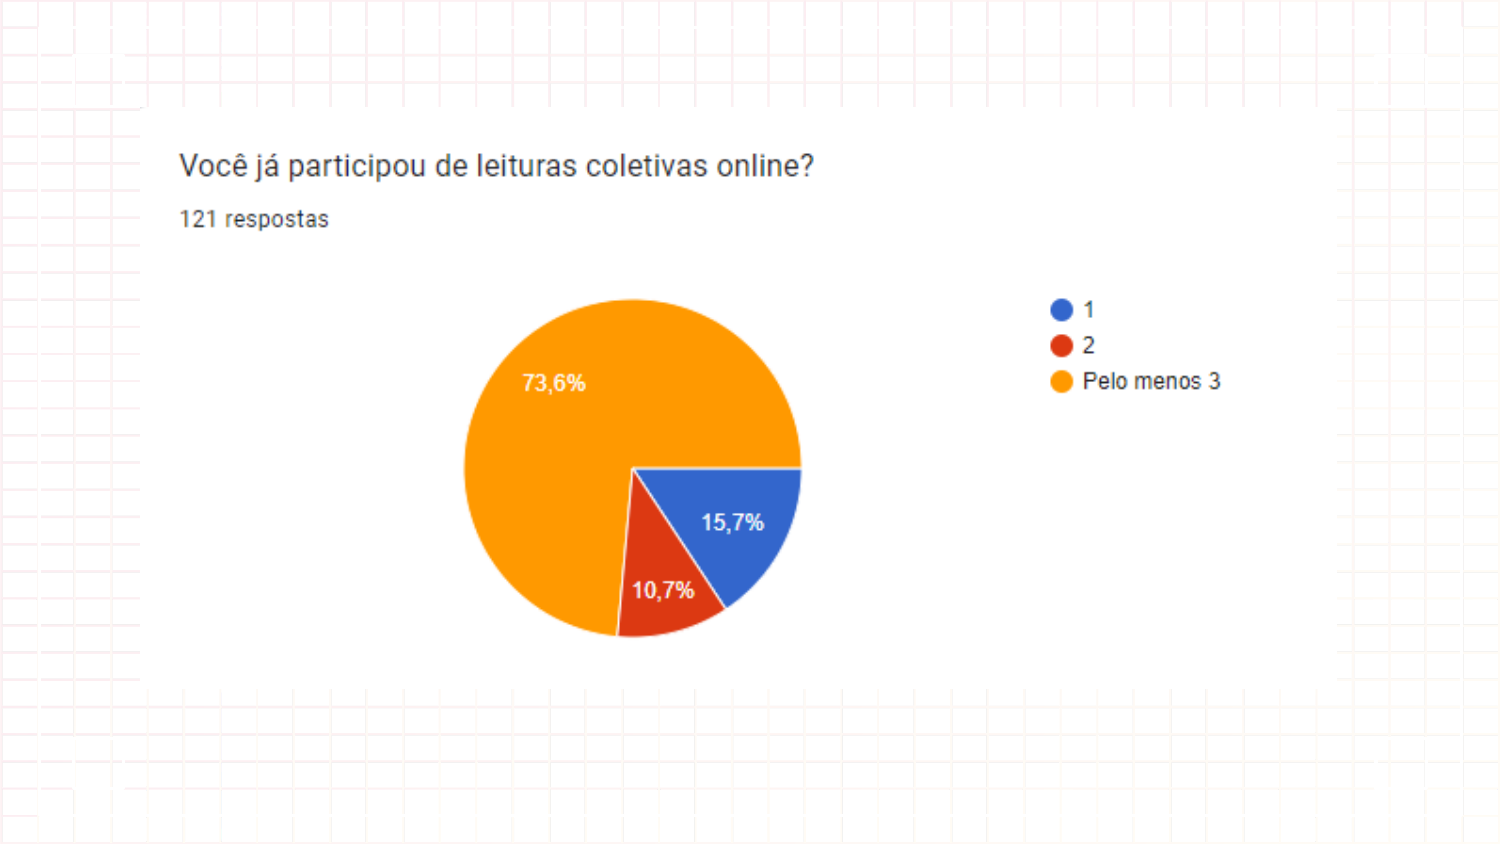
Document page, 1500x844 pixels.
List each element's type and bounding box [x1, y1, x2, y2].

picture [140, 107, 1337, 689]
